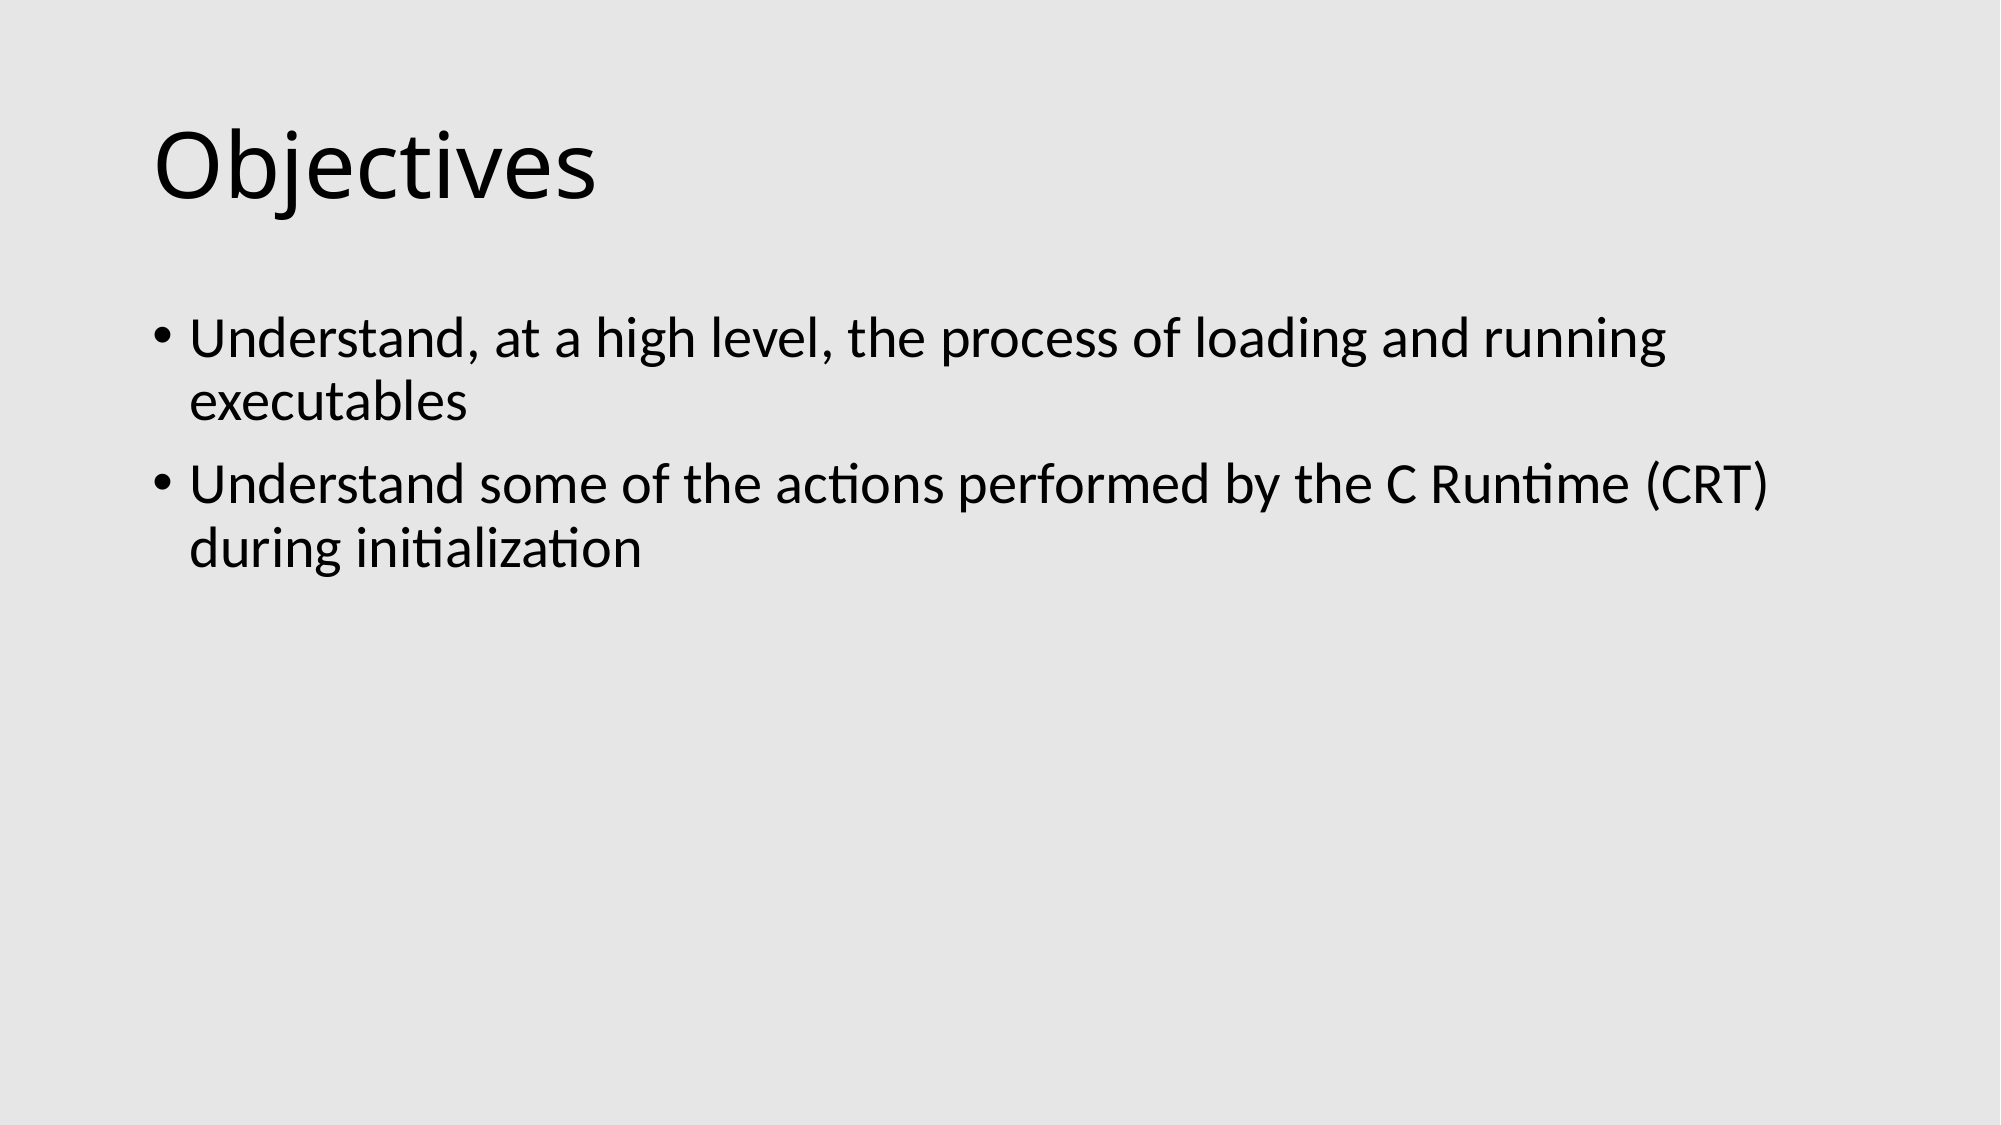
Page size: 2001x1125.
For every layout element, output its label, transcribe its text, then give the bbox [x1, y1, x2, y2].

list Understand, at a high level, the process of loading and running executables Understand some of the actions performed by the C Runtime (CRT) during initialization [137, 299, 1863, 1014]
title Objectives [137, 59, 1863, 278]
